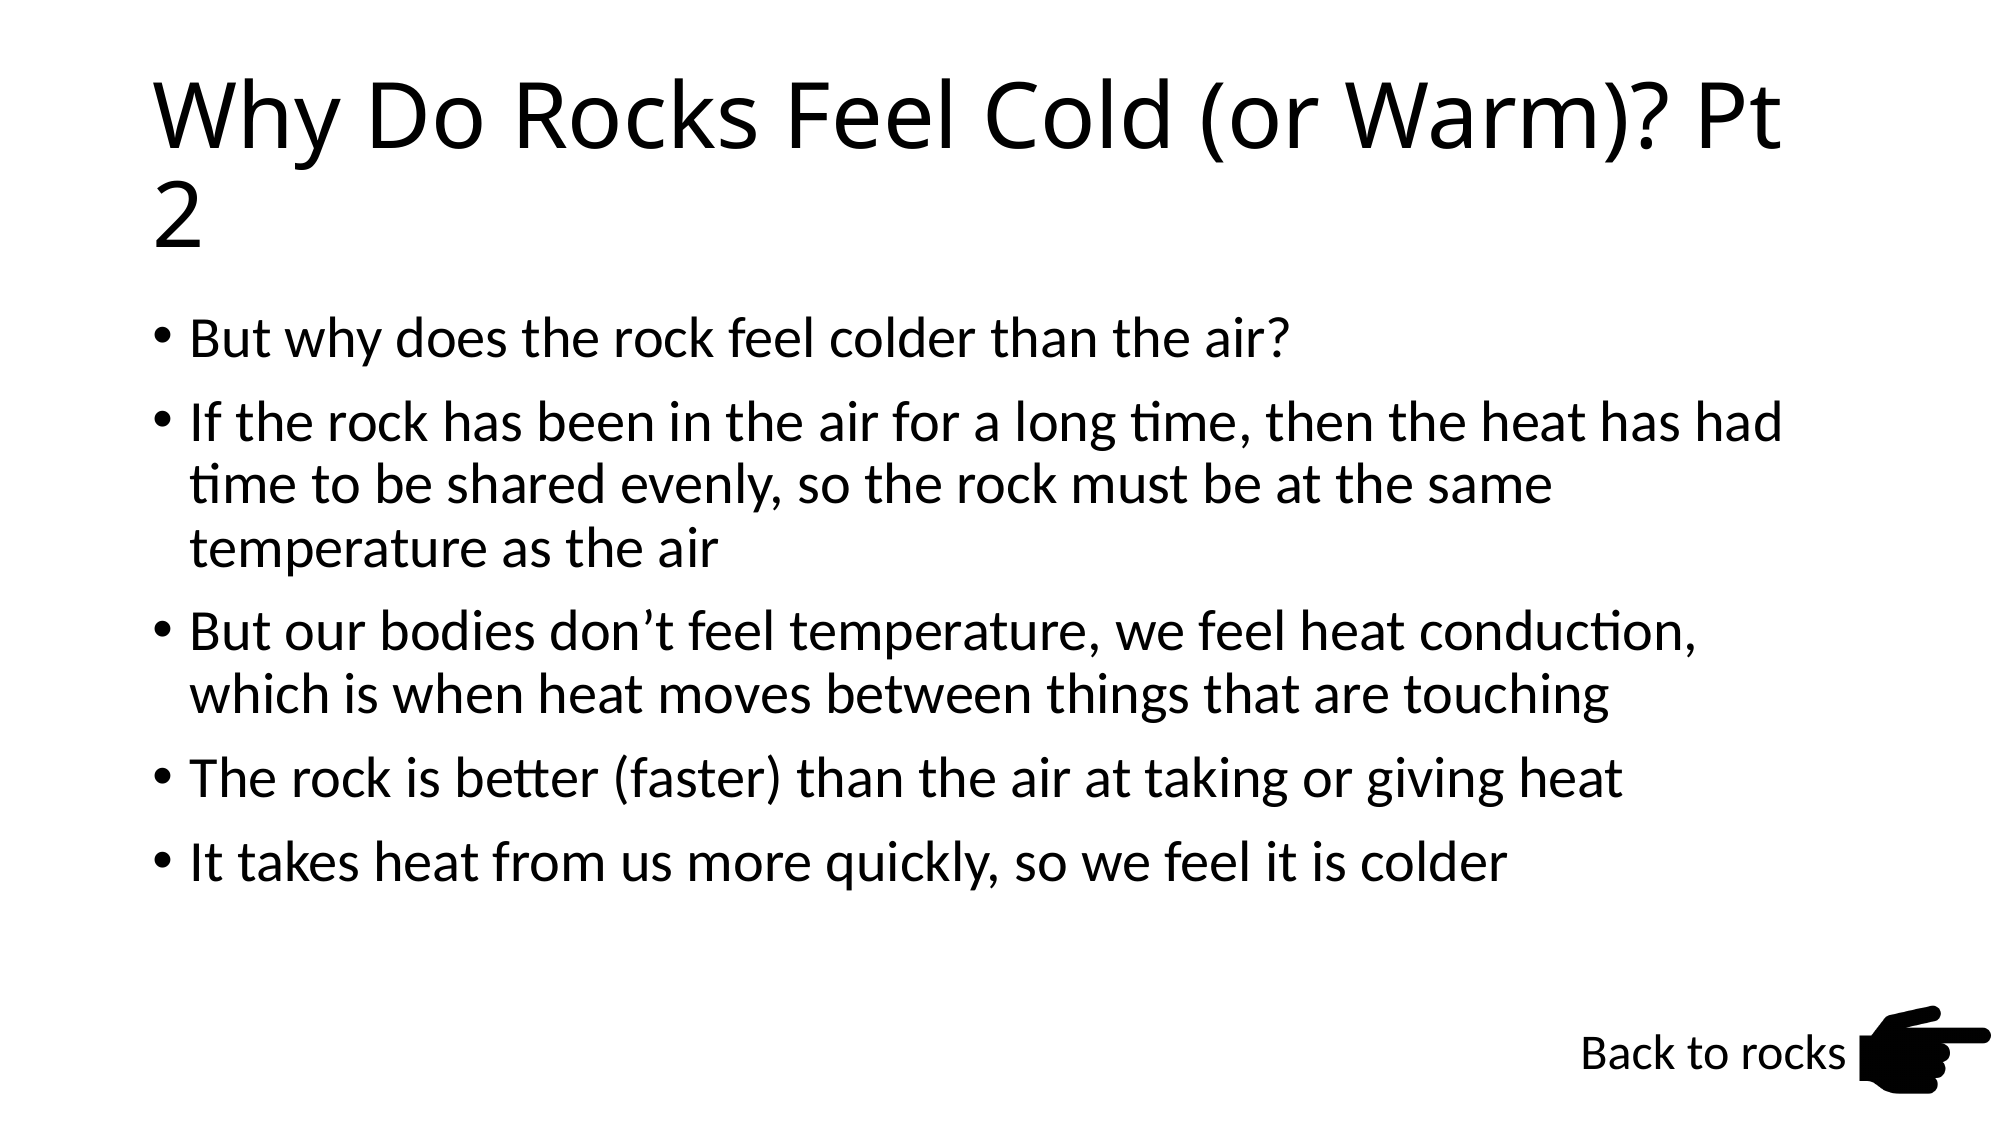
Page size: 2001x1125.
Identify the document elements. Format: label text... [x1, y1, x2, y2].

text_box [1565, 974, 2000, 1125]
title Why Do Rocks Feel Cold (or Warm)? Pt 2 [137, 59, 1863, 278]
list But why does the rock feel colder than the air? If the rock has been in the air for a long time, then the heat has had time to be shared evenly, so the rock must be at the same temperature as the air But our bodies don’t feel temperature, we feel heat conduction, which is when heat moves between things that are touching The rock is better (faster) than the air at taking or giving heat It takes heat from us more quickly, so we feel it is colder [137, 299, 1863, 1014]
